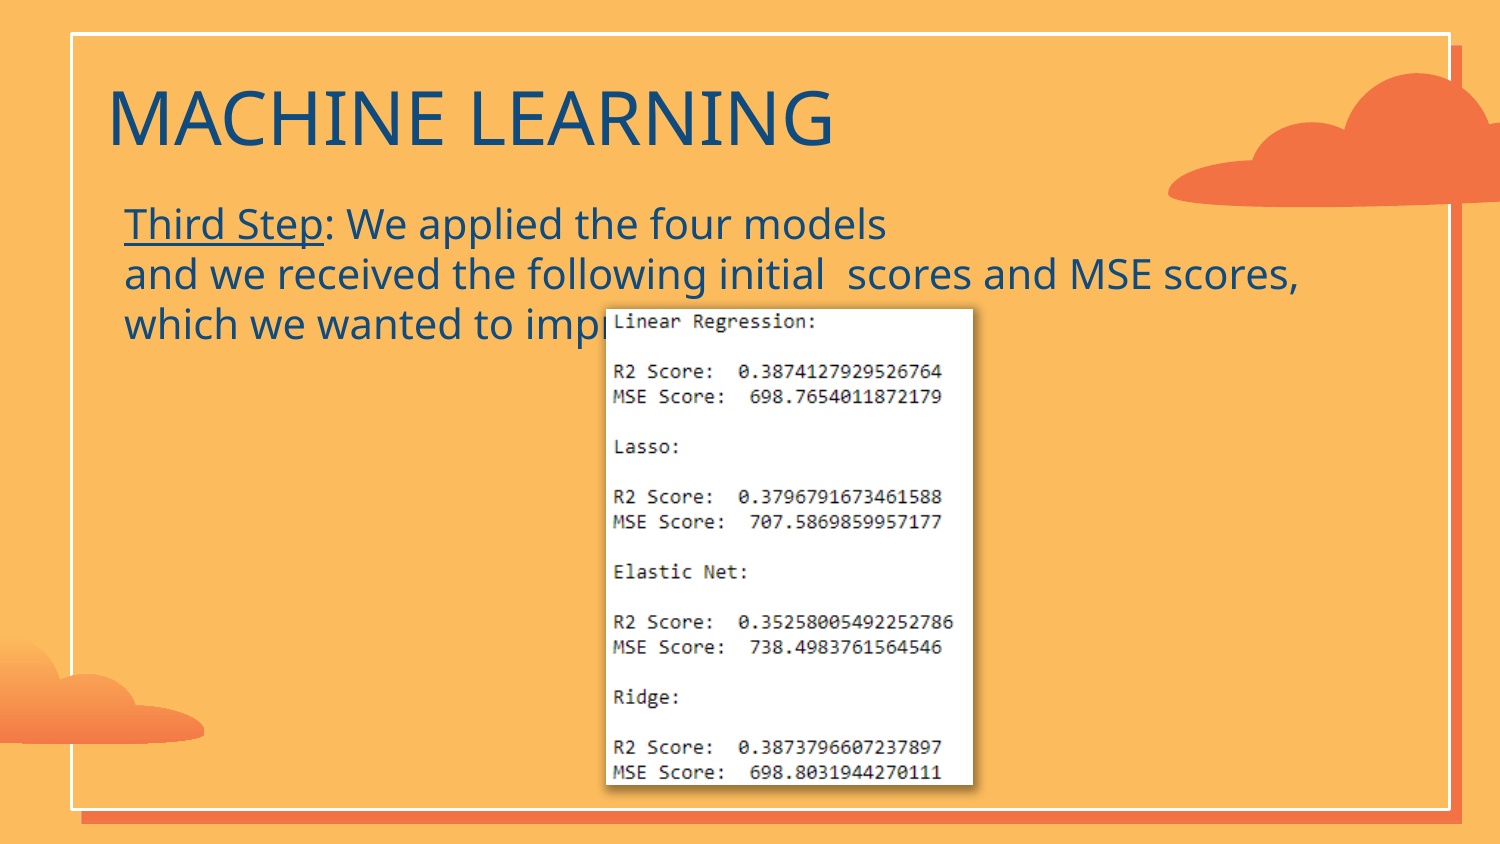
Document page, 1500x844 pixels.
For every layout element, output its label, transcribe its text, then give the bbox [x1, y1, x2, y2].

text_box [0, 633, 205, 744]
title MACHINE LEARNING [91, 54, 1355, 177]
picture [606, 309, 974, 785]
text_box [1168, 73, 1500, 208]
text_box [71, 34, 1450, 810]
